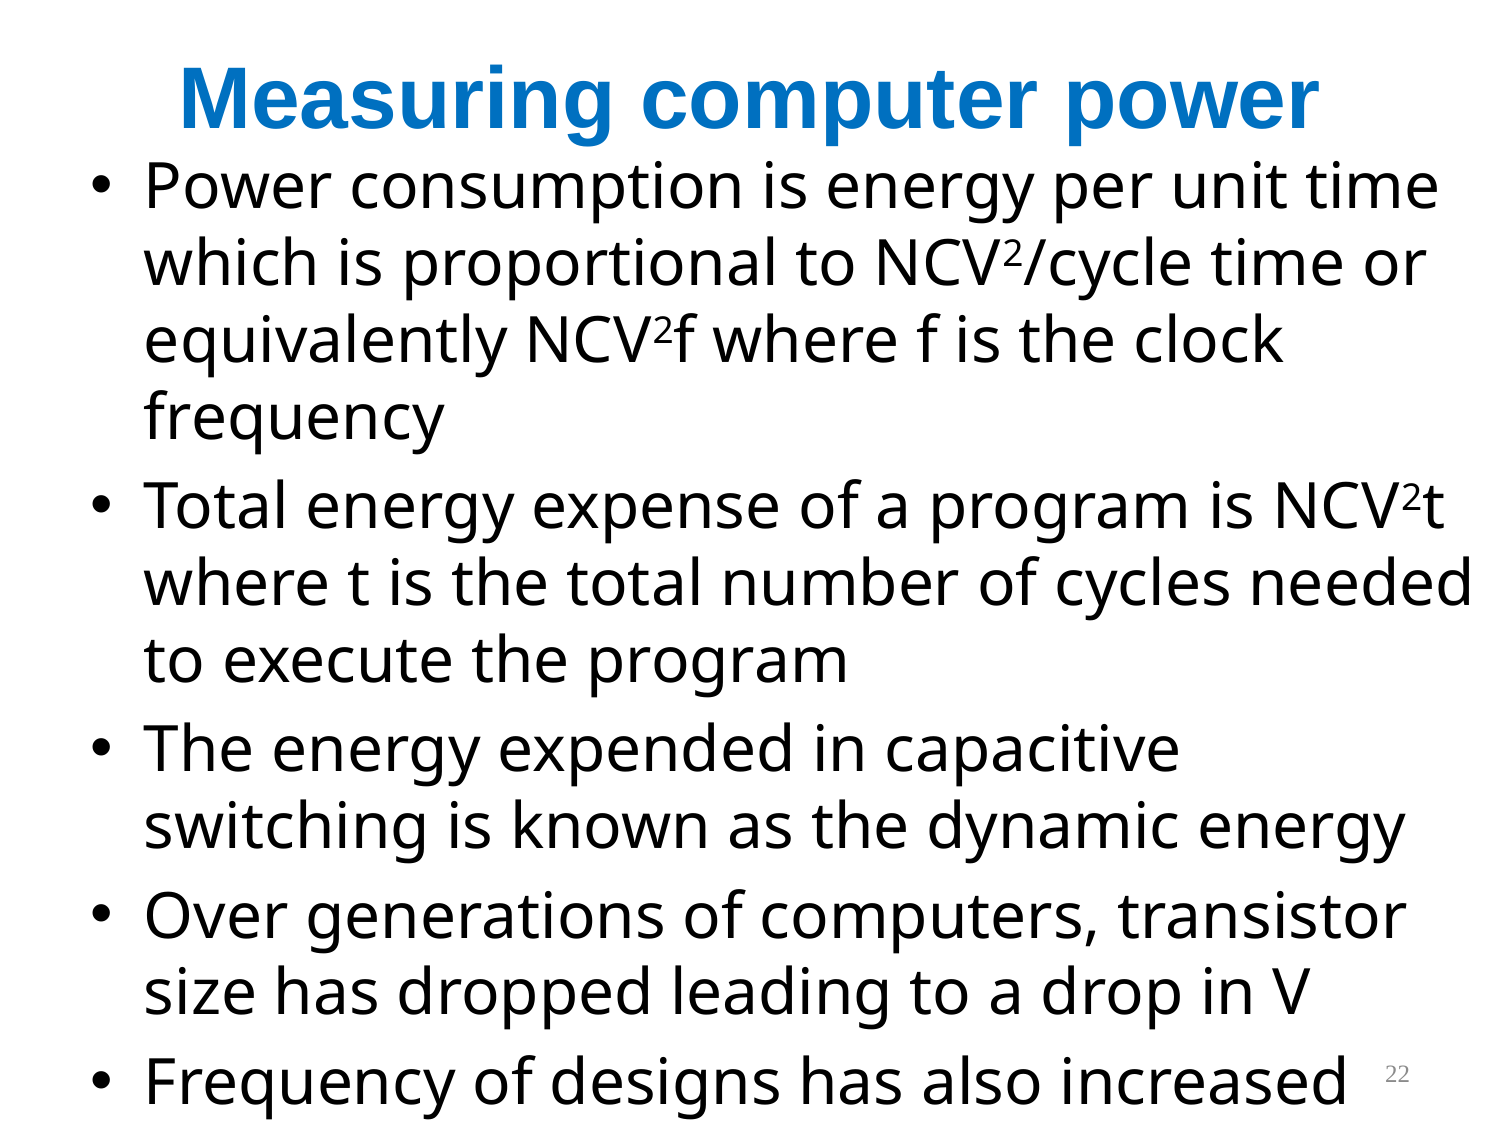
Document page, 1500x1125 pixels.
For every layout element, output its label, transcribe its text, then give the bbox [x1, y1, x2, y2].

slide_number 22 [1074, 1042, 1425, 1103]
title Measuring computer power [0, 0, 1500, 188]
list Power consumption is energy per unit time which is proportional to NCV2/cycle time or equivalently NCV2f where f is the clock frequency Total energy expense of a program is NCV2t where t is the total number of cycles needed to execute the program The energy expended in capacitive switching is known as the dynamic energy Over generations of computers, transistor size has dropped leading to a drop in V Frequency of designs has also increased [75, 137, 1500, 1125]
